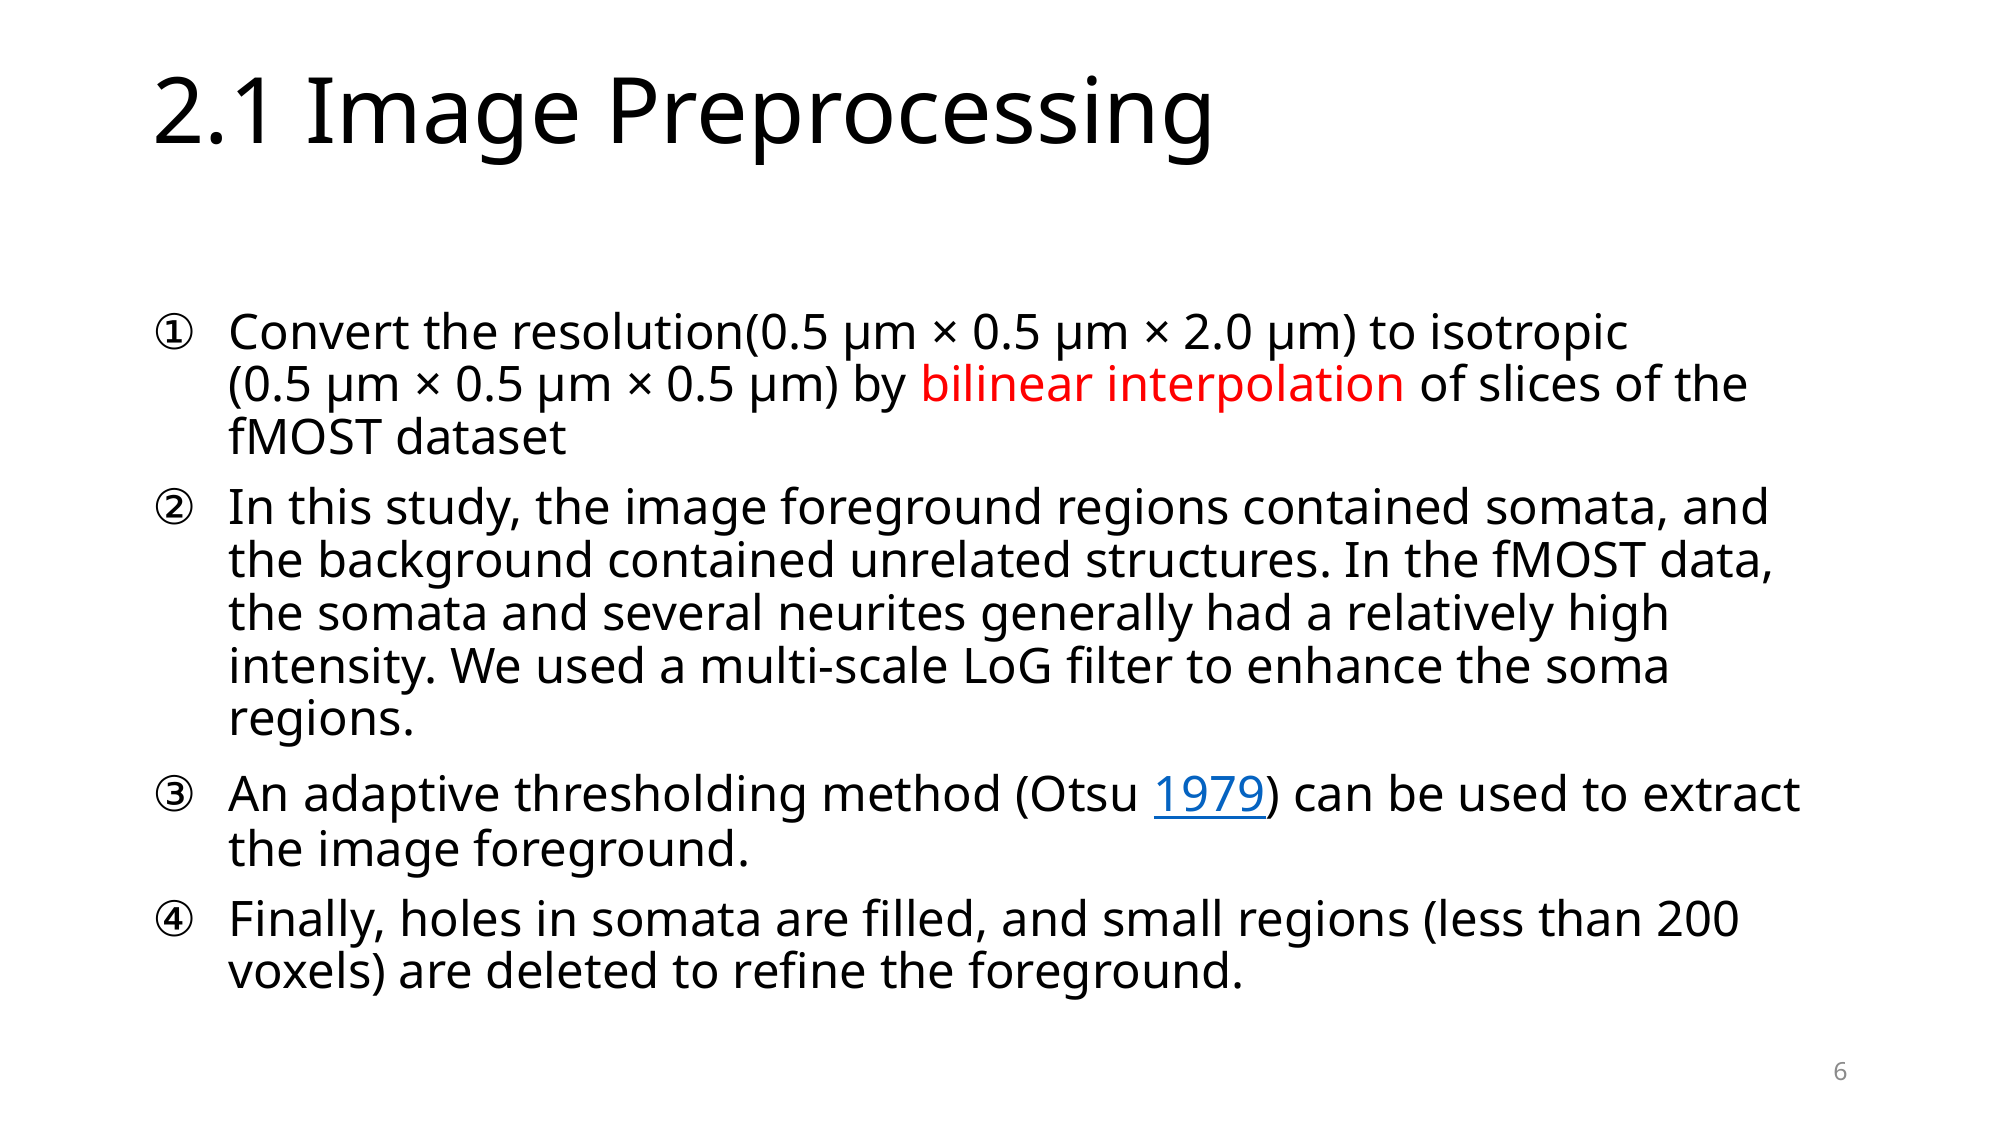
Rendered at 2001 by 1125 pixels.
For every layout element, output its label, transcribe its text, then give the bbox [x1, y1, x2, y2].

title 2.1 Image Preprocessing [137, 59, 1863, 278]
list Convert the resolution(0.5 μm × 0.5 μm × 2.0 μm) to isotropic (0.5 μm × 0.5 μm × 0.5 μm) by bilinear interpolation of slices of the fMOST dataset In this study, the image foreground regions contained somata, and the background contained unrelated structures. In the fMOST data, the somata and several neurites generally had a relatively high intensity. We used a multi-scale LoG filter to enhance the soma regions. An adaptive thresholding method (Otsu 1979) can be used to extract the image foreground. Finally, holes in somata are filled, and small regions (less than 200 voxels) are deleted to refine the foreground. [137, 299, 1863, 1014]
slide_number 6 [1412, 1042, 1863, 1103]
